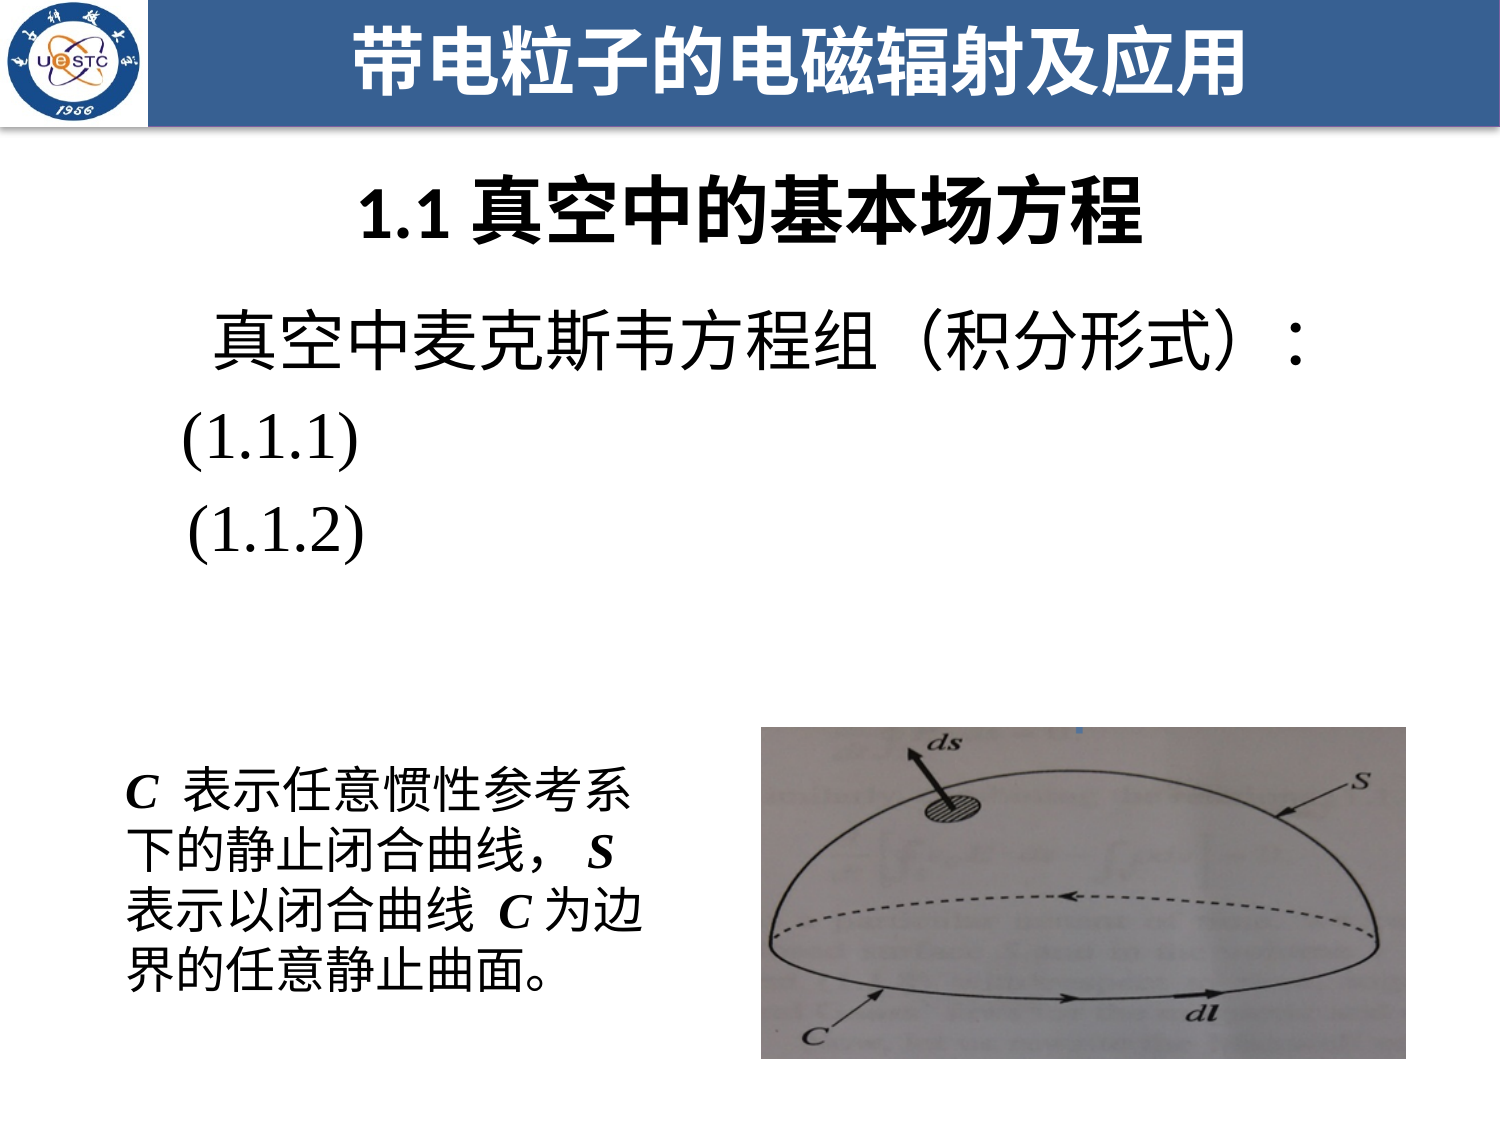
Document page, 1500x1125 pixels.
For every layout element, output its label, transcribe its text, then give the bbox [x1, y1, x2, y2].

title 1.1真空中的基本场方程 [75, 115, 1425, 303]
picture [761, 727, 1406, 1059]
picture [0, 0, 148, 127]
text_box C 表示任意惯性参考系下的静止闭合曲线，S 表示以闭合曲线 C为边界的任意静止曲面。 [110, 751, 691, 1007]
